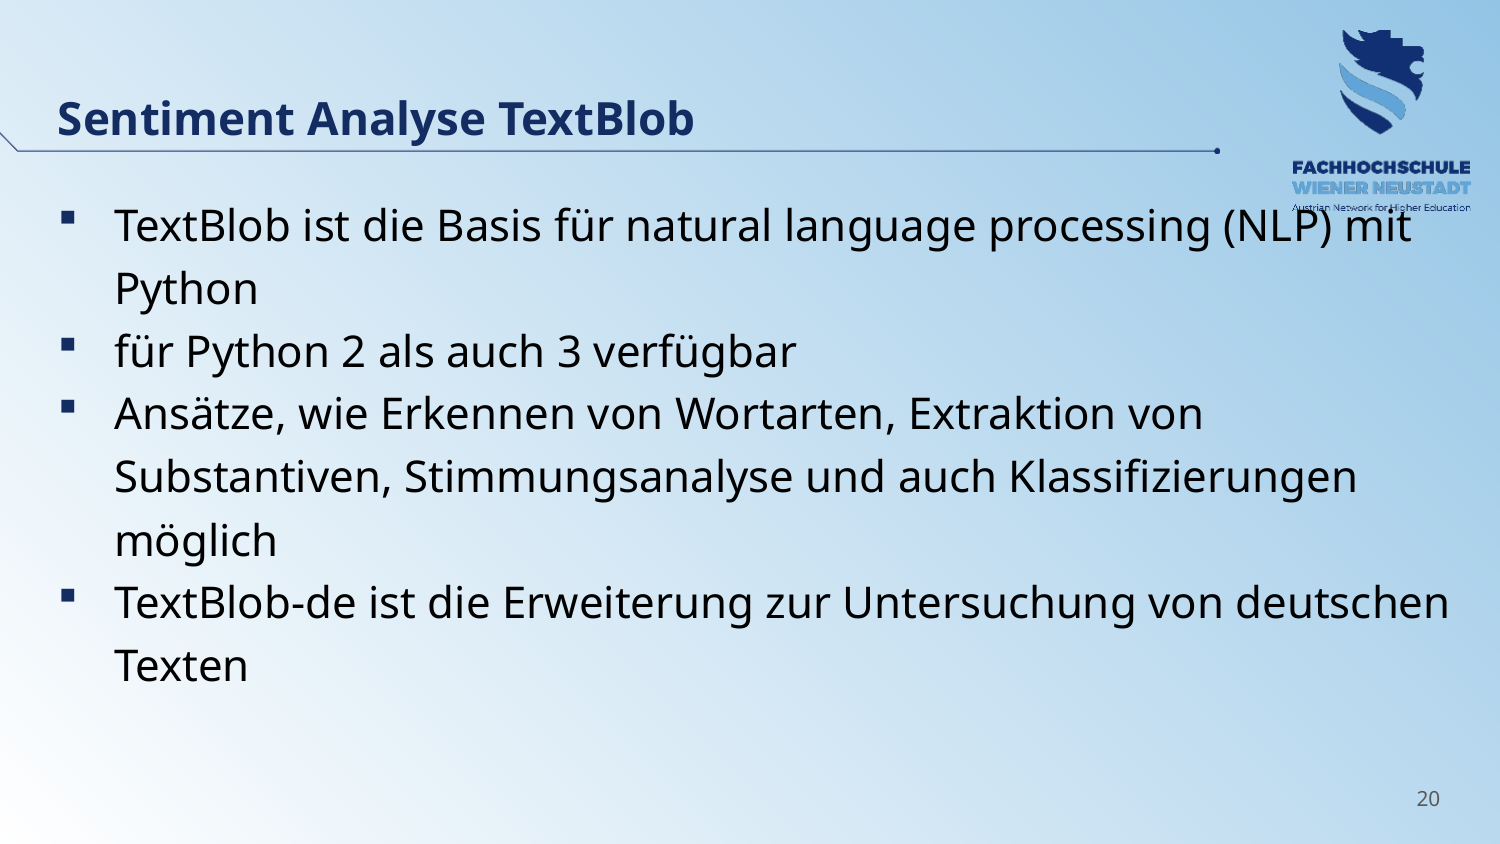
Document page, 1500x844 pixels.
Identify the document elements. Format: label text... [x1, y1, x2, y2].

picture [0, 79, 1220, 154]
list TextBlob ist die Basis für natural language processing (NLP) mit Python für Python 2 als auch 3 verfügbar Ansätze, wie Erkennen von Wortarten, Extraktion von Substantiven, Stimmungsanalyse und auch Klassifizierungen möglich TextBlob-de ist die Erweiterung zur Untersuchung von deutschen Texten [57, 186, 1471, 761]
picture [1292, 30, 1471, 186]
list Sentiment Analyse TextBlob [57, 95, 1222, 137]
